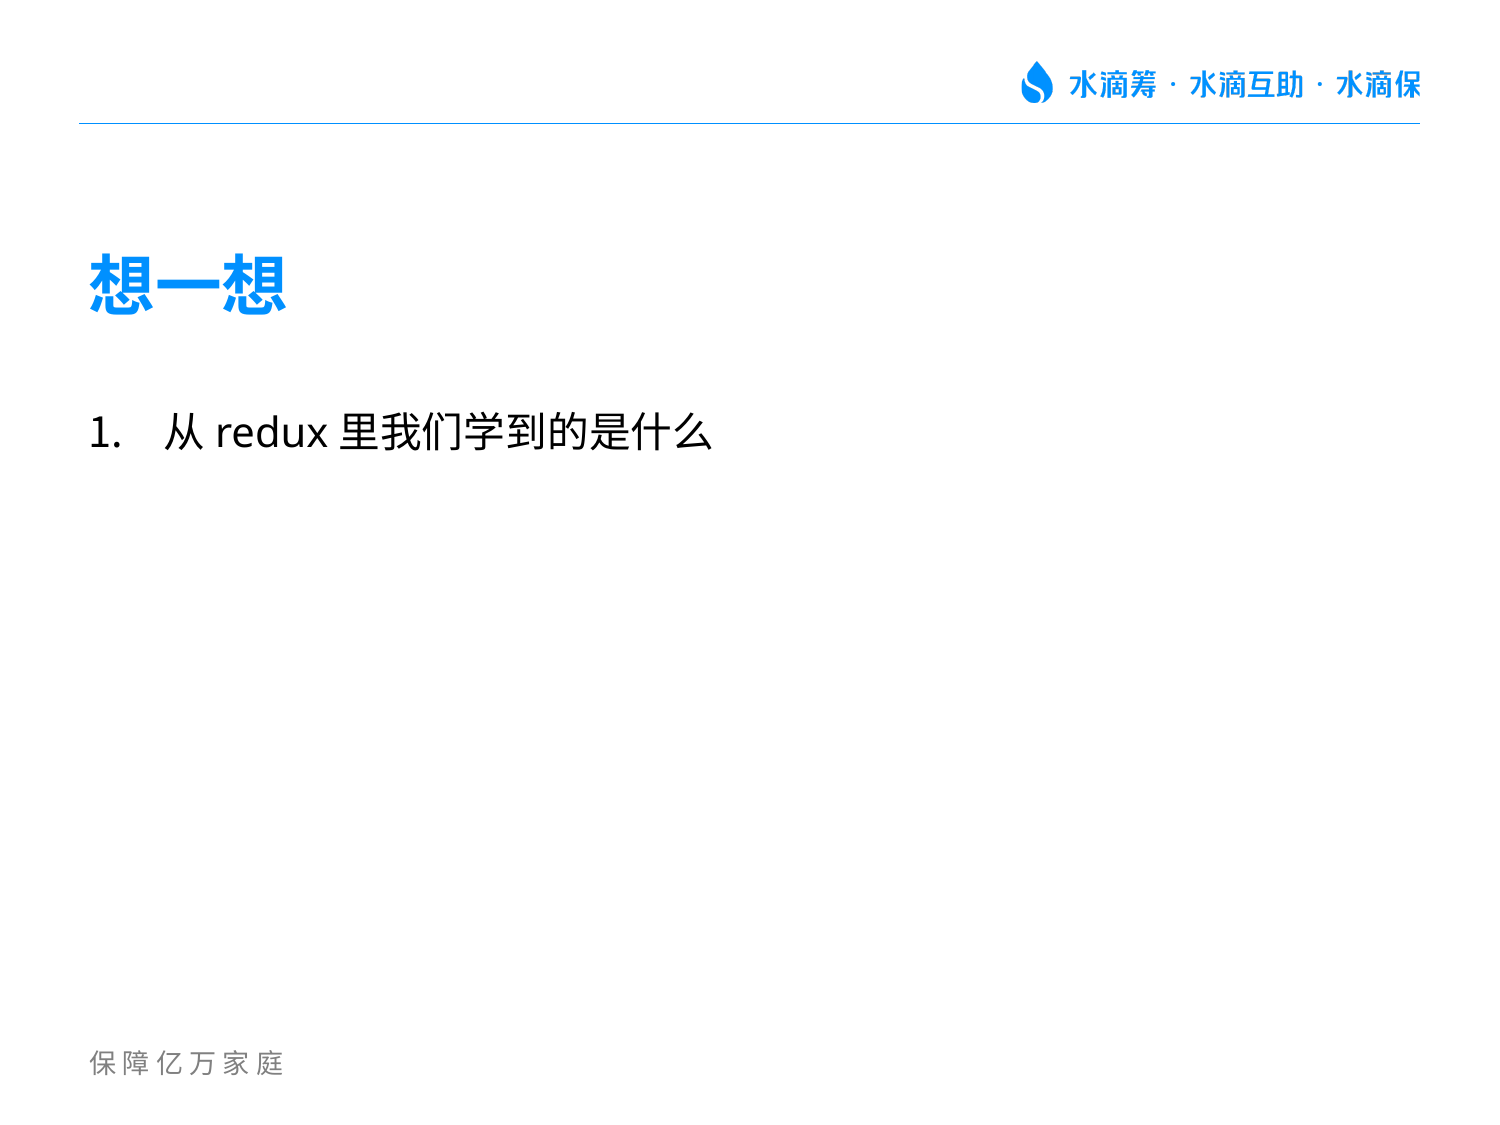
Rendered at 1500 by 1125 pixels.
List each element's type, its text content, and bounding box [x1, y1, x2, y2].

list 想一想 从redux里我们学到的是什么 [73, 245, 1429, 994]
